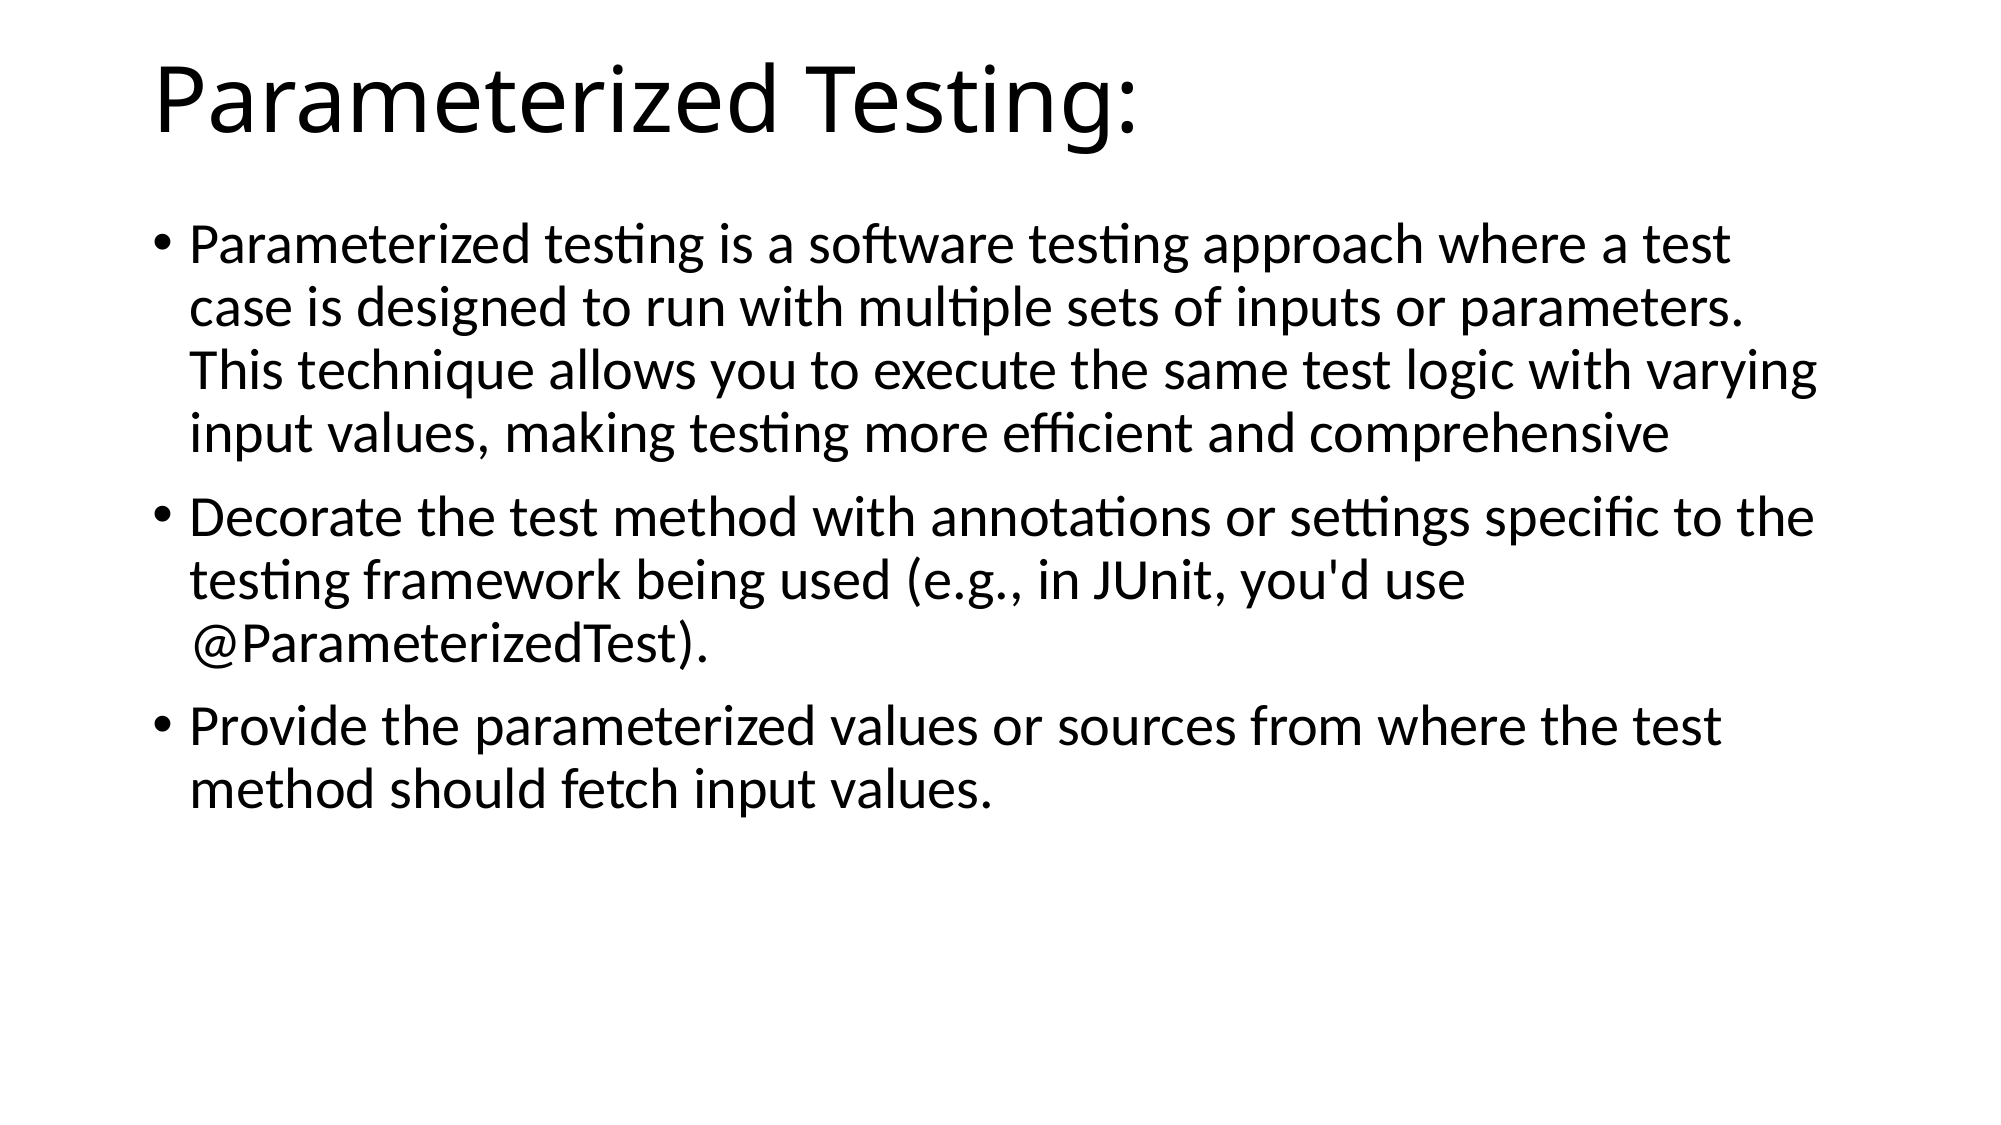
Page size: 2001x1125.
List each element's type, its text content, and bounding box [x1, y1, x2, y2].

title Parameterized Testing: [137, 0, 1863, 205]
list Parameterized testing is a software testing approach where a test case is designed to run with multiple sets of inputs or parameters. This technique allows you to execute the same test logic with varying input values, making testing more efficient and comprehensive Decorate the test method with annotations or settings specific to the testing framework being used (e.g., in JUnit, you'd use @ParameterizedTest). Provide the parameterized values or sources from where the test method should fetch input values. [137, 205, 1863, 1014]
